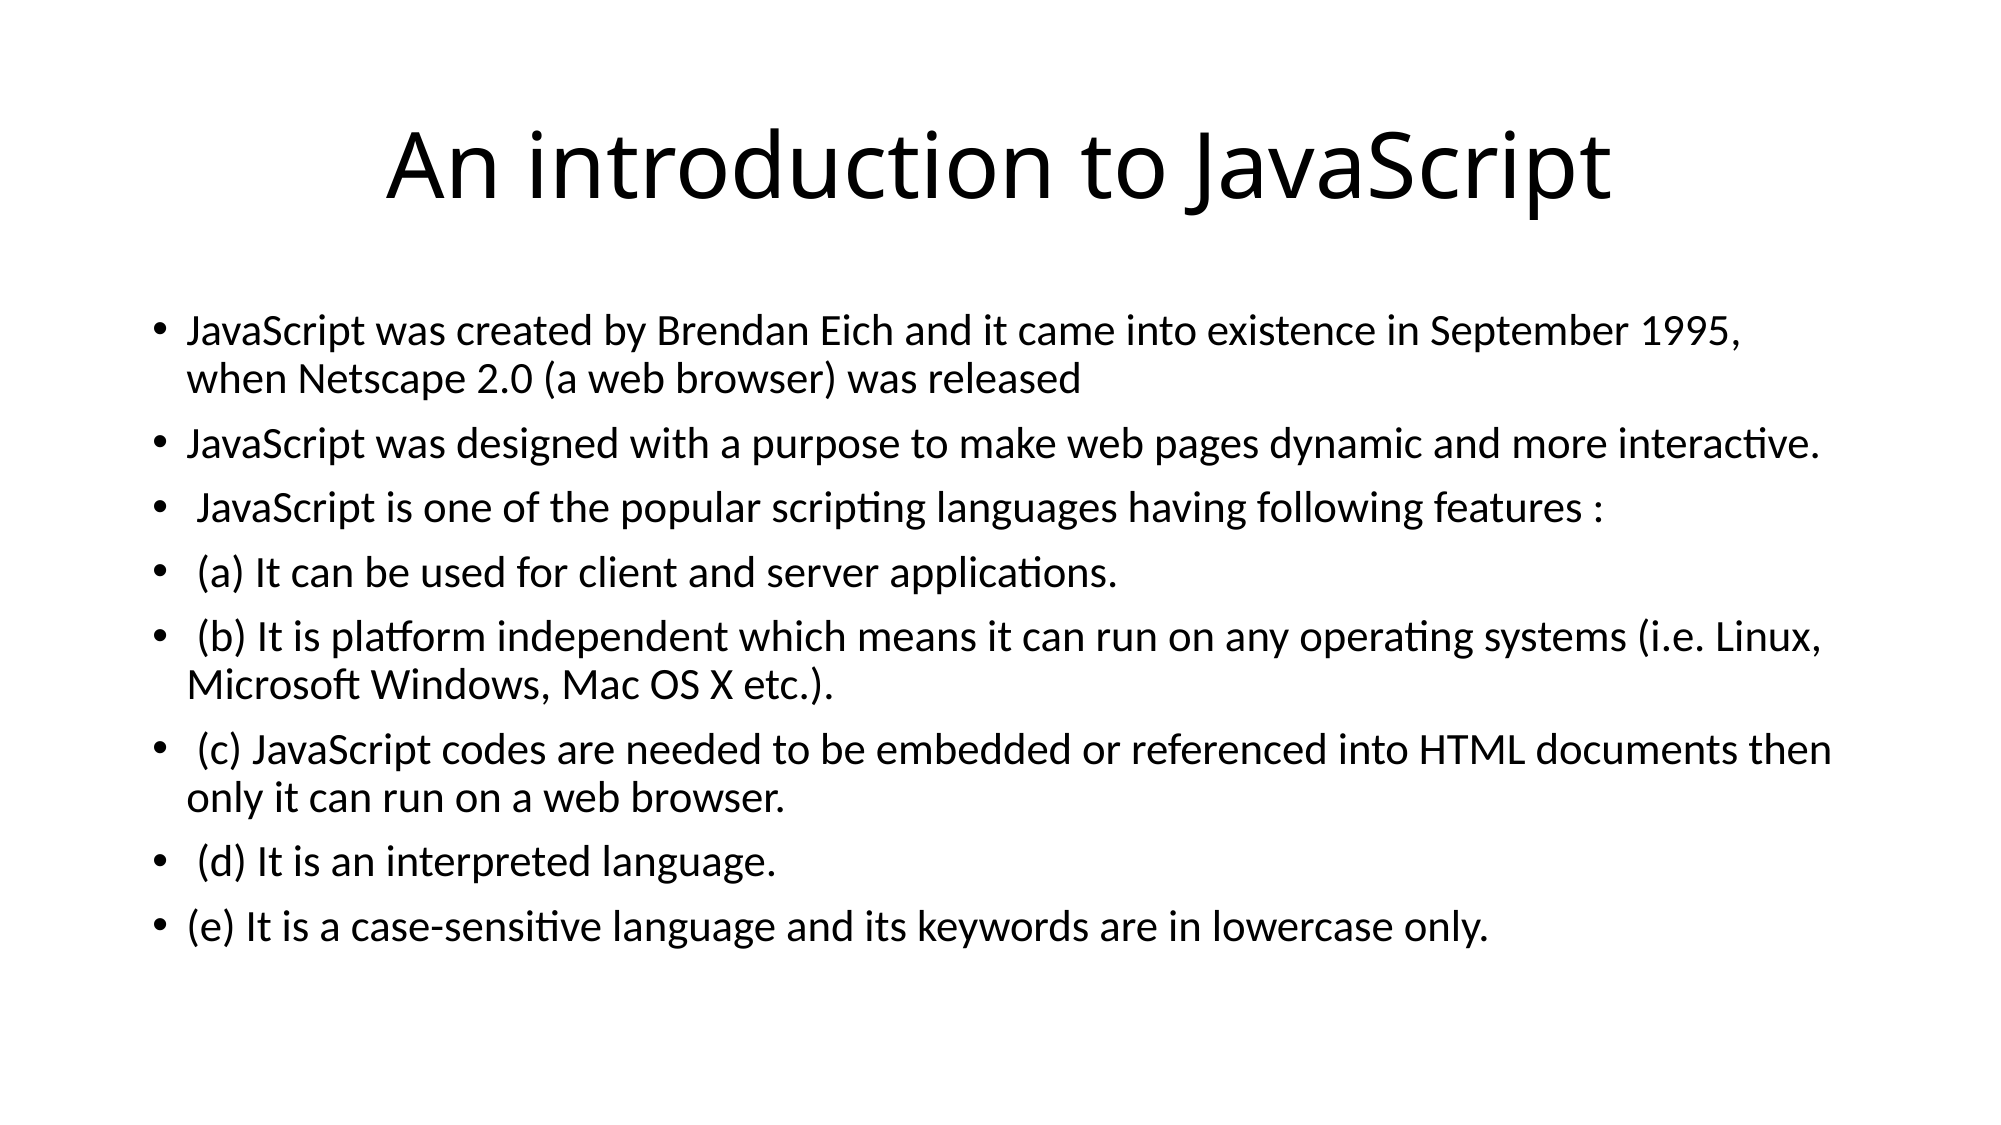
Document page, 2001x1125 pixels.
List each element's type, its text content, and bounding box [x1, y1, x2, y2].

list JavaScript was created by Brendan Eich and it came into existence in September 1995, when Netscape 2.0 (a web browser) was released JavaScript was designed with a purpose to make web pages dynamic and more interactive. JavaScript is one of the popular scripting languages having following features : (a) It can be used for client and server applications. (b) It is platform independent which means it can run on any operating systems (i.e. Linux, Microsoft Windows, Mac OS X etc.). (c) JavaScript codes are needed to be embedded or referenced into HTML documents then only it can run on a web browser. (d) It is an interpreted language. (e) It is a case-sensitive language and its keywords are in lowercase only. [137, 299, 1863, 1014]
title An introduction to JavaScript [137, 59, 1863, 278]
